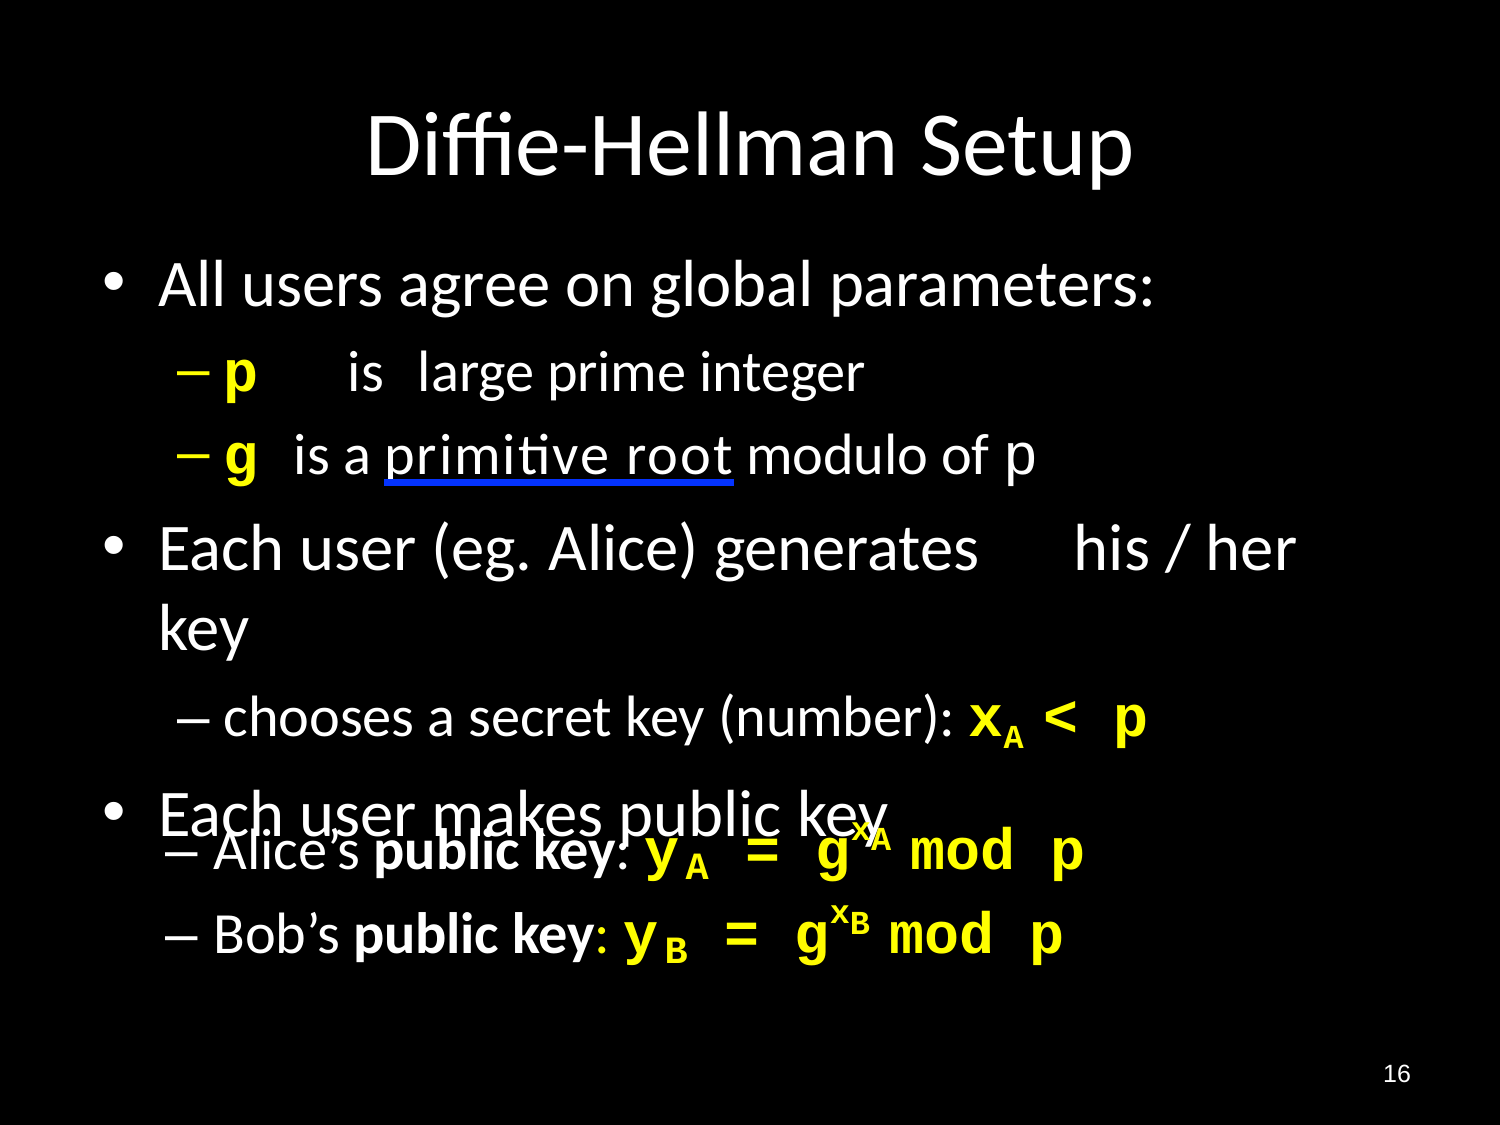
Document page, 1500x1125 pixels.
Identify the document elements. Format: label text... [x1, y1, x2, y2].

text_box A [683, 882, 712, 888]
title Diﬃe-Hellman Setup [362, 81, 1138, 222]
text_box All users agree on global parameters: p is large prime integer g is a primitive root modulo of p Each user (eg. Alice) generates his / her key chooses a secret key (number): xA < p Each user makes public key [99, 222, 1351, 851]
text_box – Bob’s public key: y = gxB mod p [162, 888, 1087, 965]
text_box B [662, 965, 690, 971]
text_box – Alice’s public key: y = gxA mod p [162, 804, 1108, 882]
slide_number 16 [1378, 1045, 1415, 1125]
